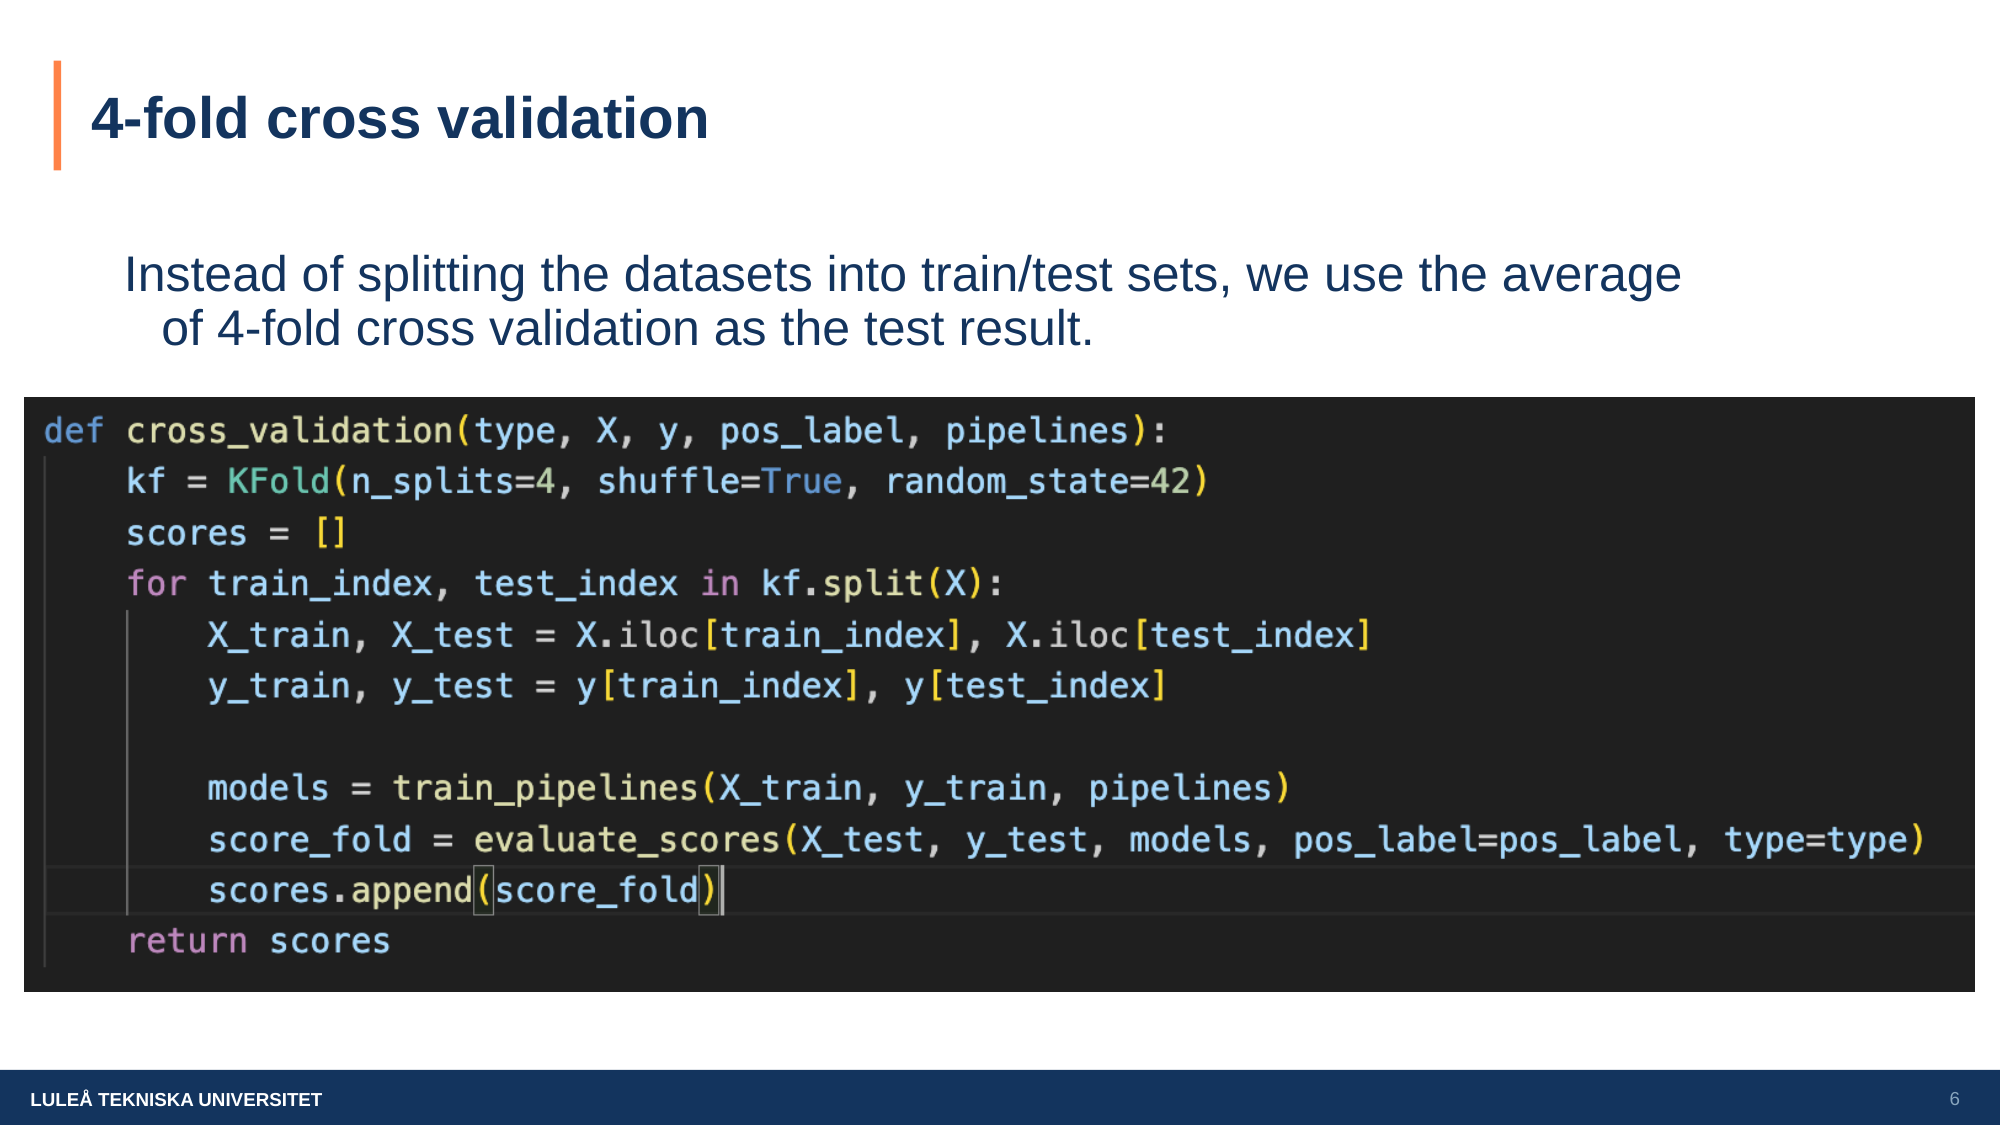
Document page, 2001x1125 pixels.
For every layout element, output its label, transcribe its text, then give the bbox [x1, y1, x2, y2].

text_box Instead of splitting the datasets into train/test sets, we use the average of 4-fold cross validation as the test result. [71, 232, 1715, 371]
title 4-fold cross validation [91, 42, 1591, 197]
slide_number ‹#› [1909, 1067, 2000, 1125]
picture [24, 396, 1976, 992]
